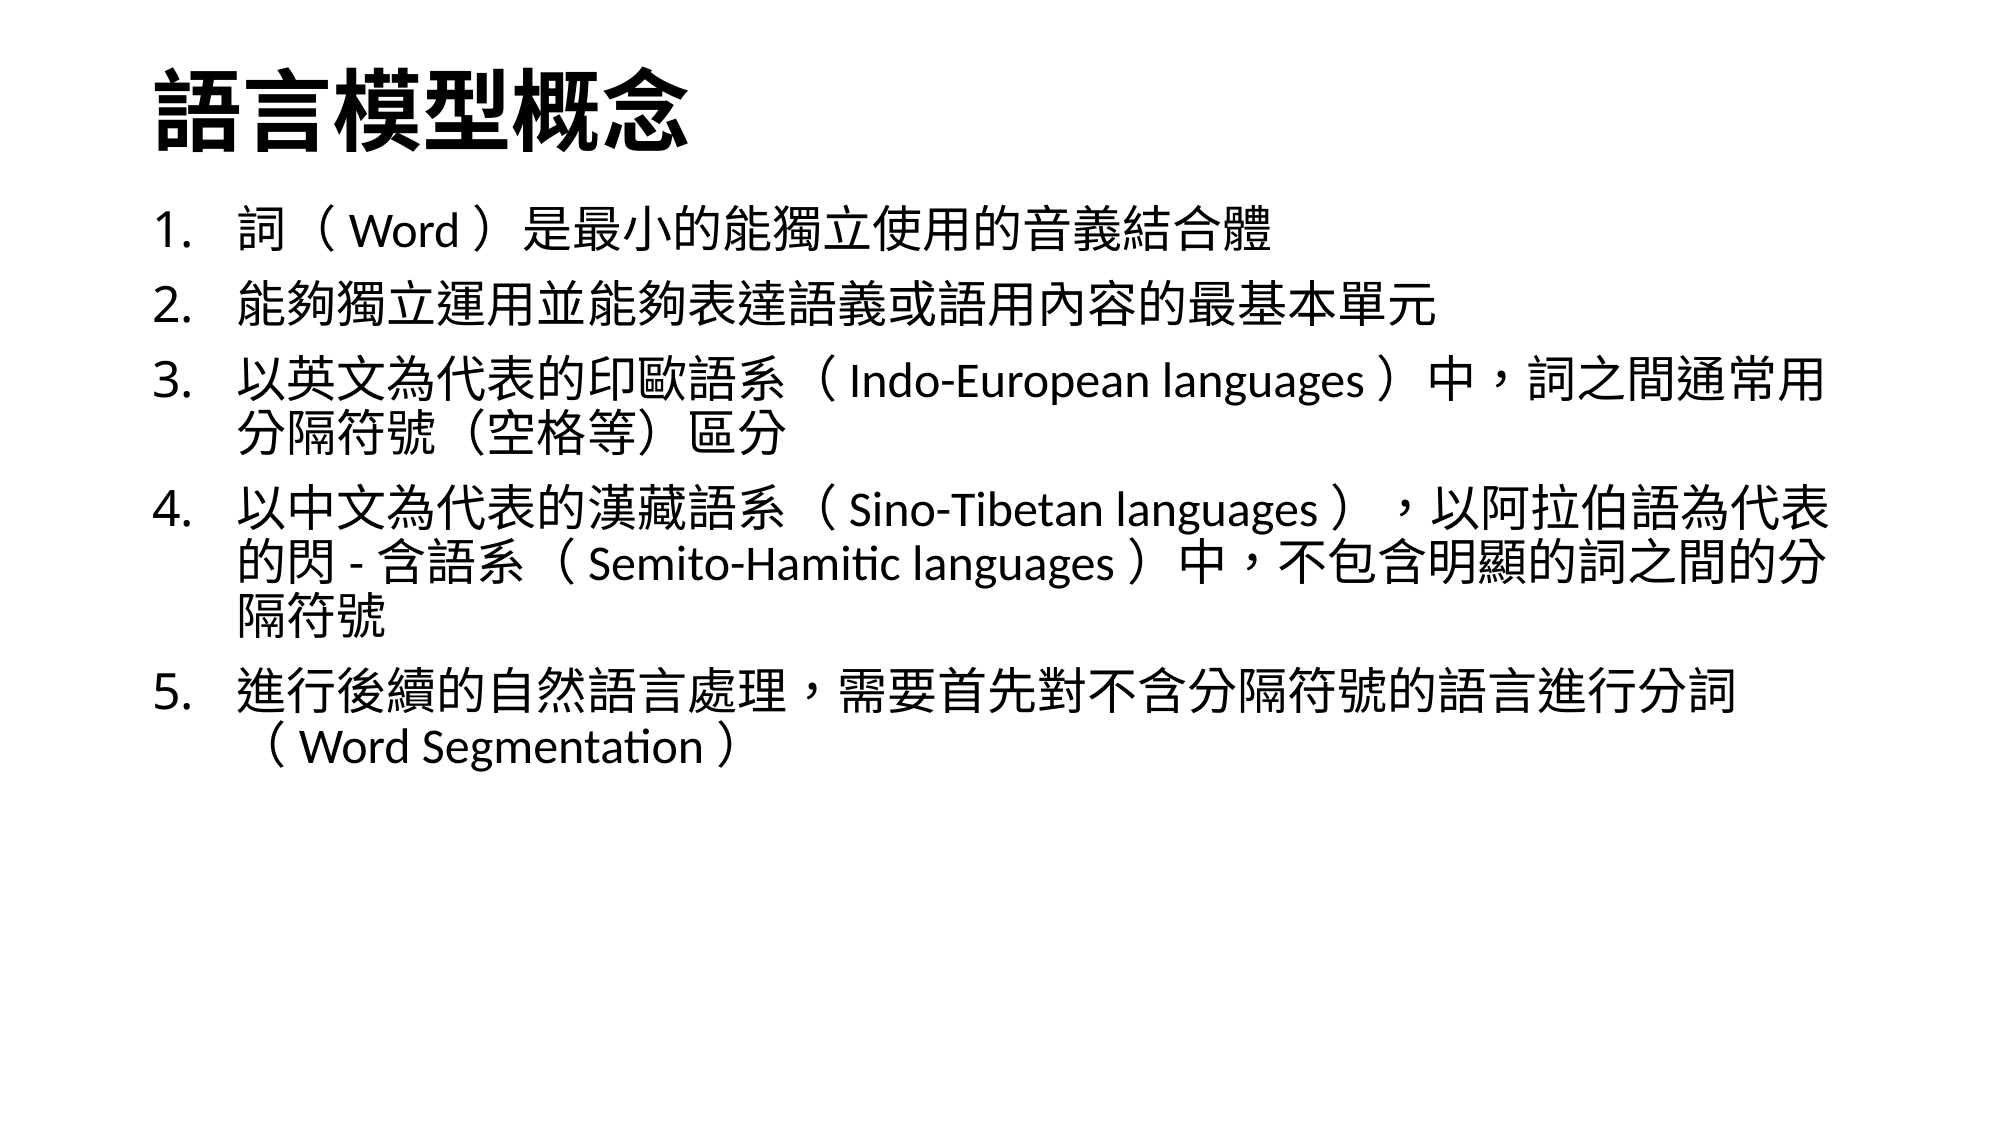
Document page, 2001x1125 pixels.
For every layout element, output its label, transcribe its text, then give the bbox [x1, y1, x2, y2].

title 語言模型概念 [137, 59, 1863, 172]
list 詞（Word）是最小的能獨立使用的音義結合體 能夠獨立運用並能夠表達語義或語用內容的最基本單元 以英文為代表的印歐語系（Indo-European languages）中，詞之間通常用分隔符號（空格等）區分 以中文為代表的漢藏語系（Sino-Tibetan languages），以阿拉伯語為代表的閃-含語系（Semito-Hamitic languages）中，不包含明顯的詞之間的分隔符號 進行後續的自然語言處理，需要首先對不含分隔符號的語言進行分詞（Word Segmentation） [137, 197, 1863, 1077]
